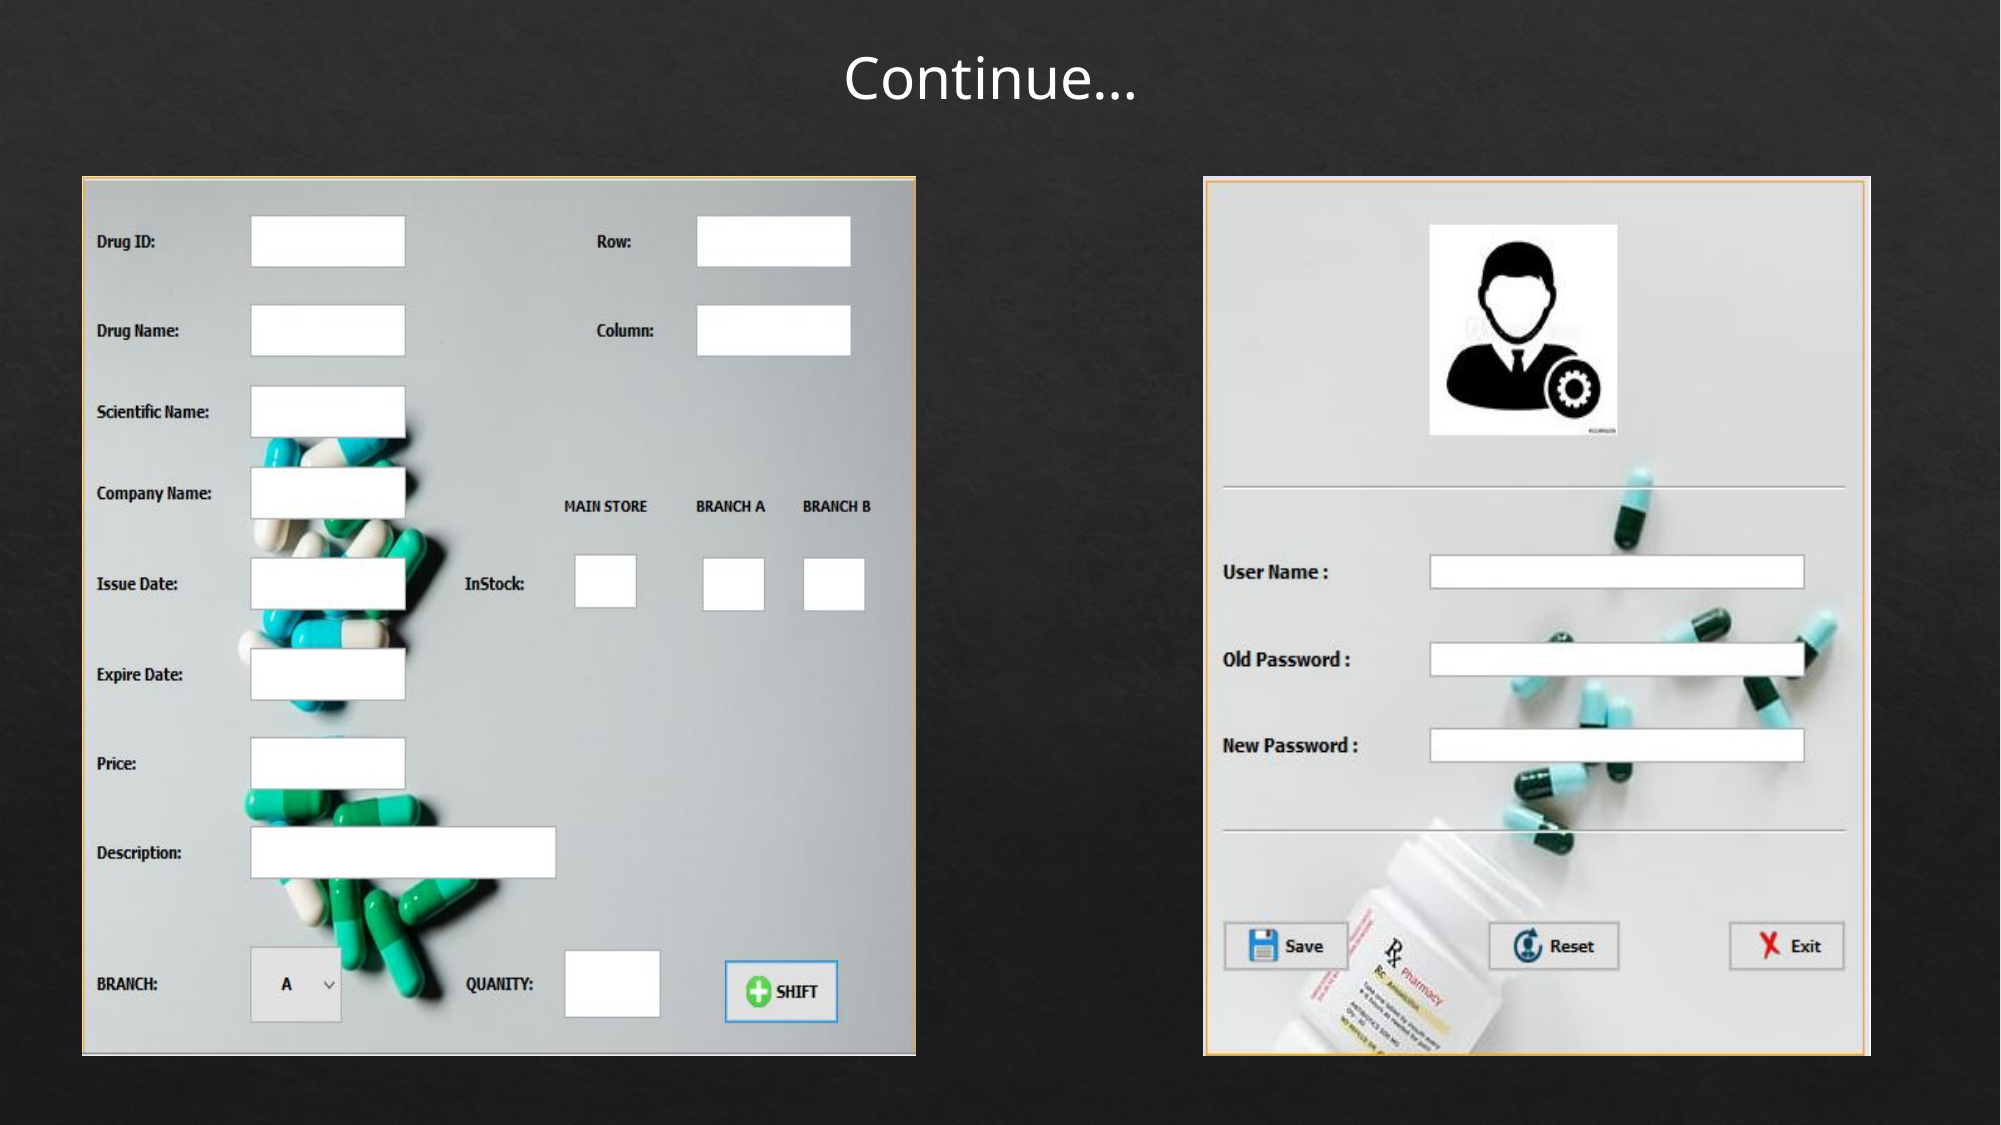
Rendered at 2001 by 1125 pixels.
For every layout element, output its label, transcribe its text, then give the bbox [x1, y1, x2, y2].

picture [82, 176, 916, 1057]
text_box Continue… [829, 33, 1154, 119]
picture [1203, 176, 1872, 1057]
